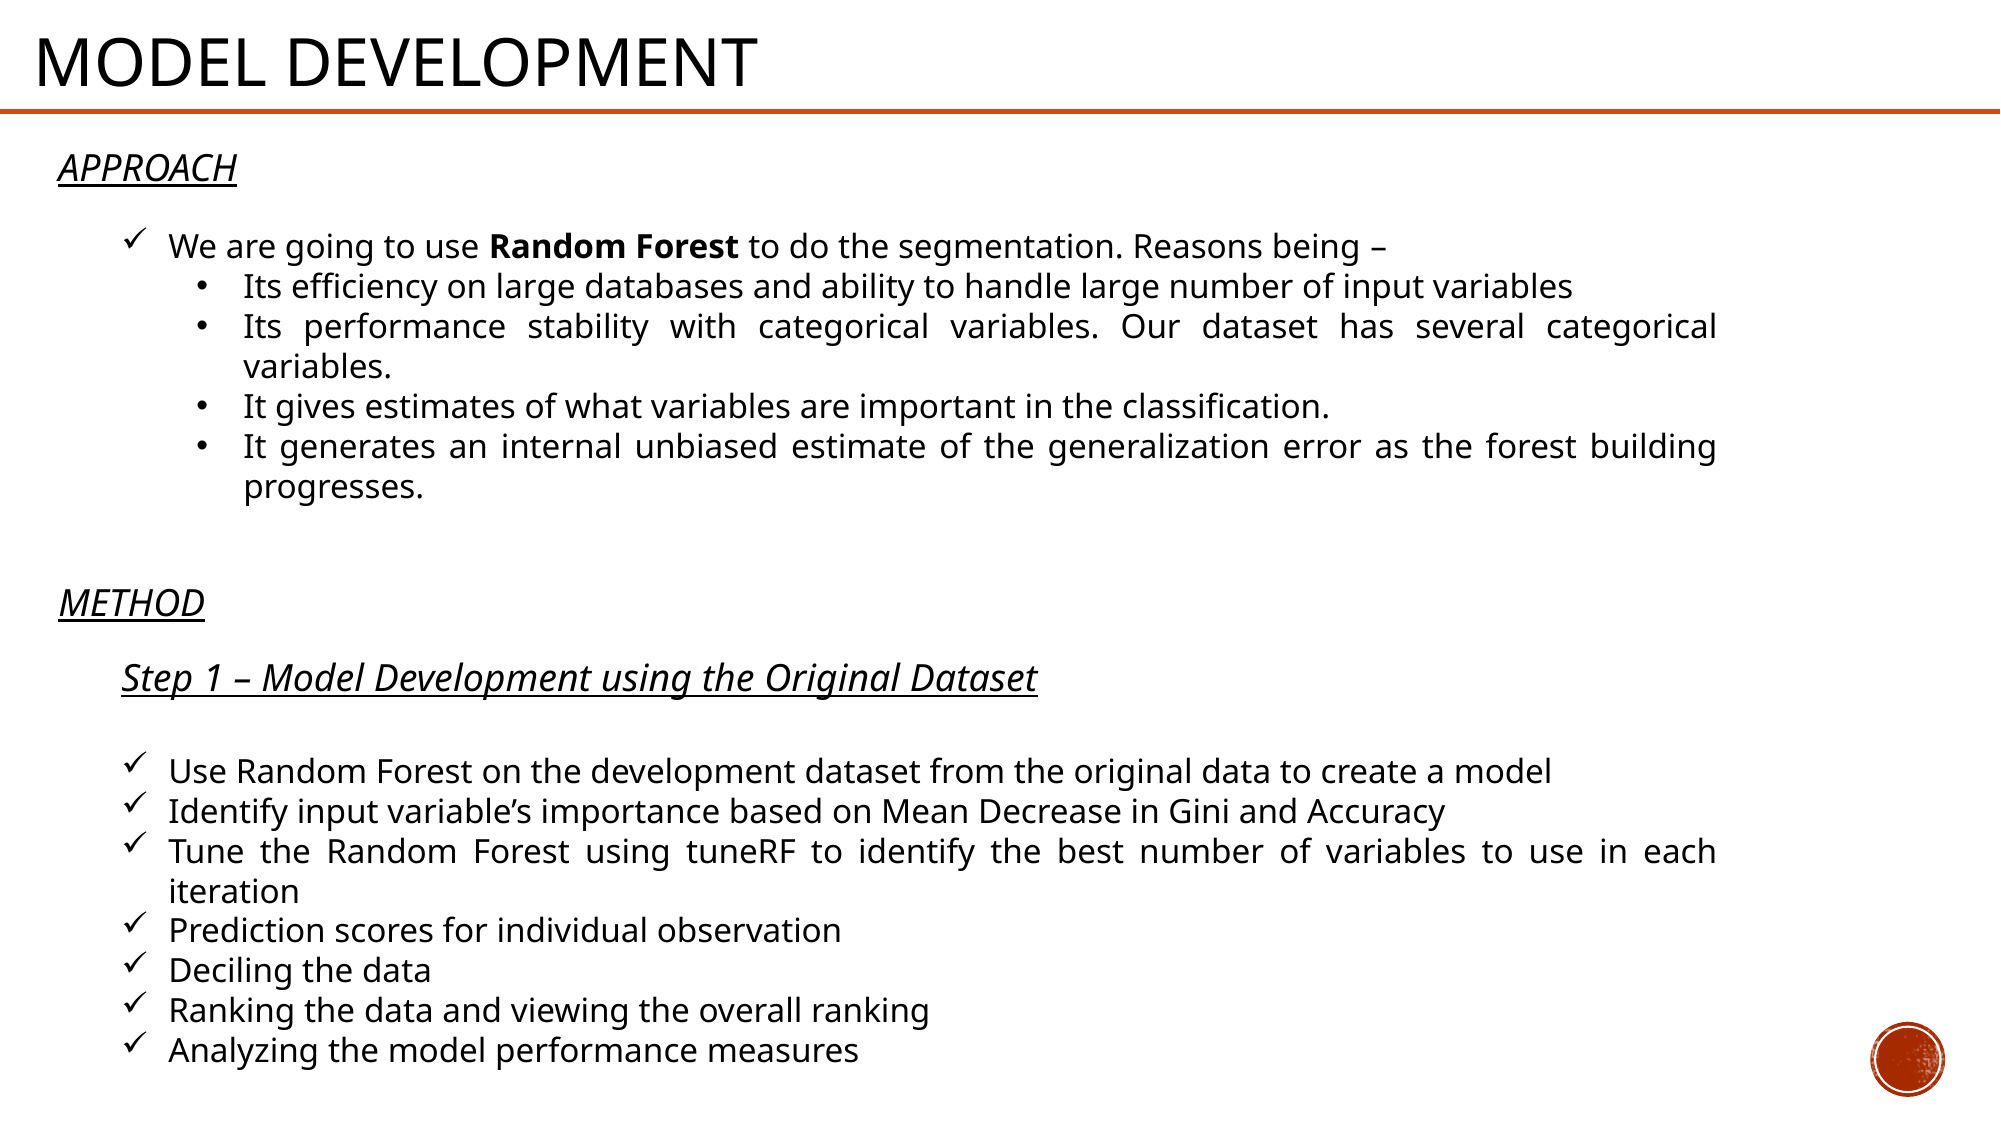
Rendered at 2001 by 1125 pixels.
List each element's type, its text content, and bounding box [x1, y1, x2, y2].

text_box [108, 648, 1734, 1040]
text_box METHOD [43, 571, 306, 631]
text_box We are going to use Random Forest to do the segmentation. Reasons being – Its efficiency on large databases and ability to handle large number of input variables Its performance stability with categorical variables. Our dataset has several categorical variables. It gives estimates of what variables are important in the classification. It generates an internal unbiased estimate of the generalization error as the forest building progresses. [106, 217, 1735, 513]
text_box APPROACH [43, 136, 306, 196]
text_box MODEL DEVELOPMENT [19, 12, 1873, 108]
